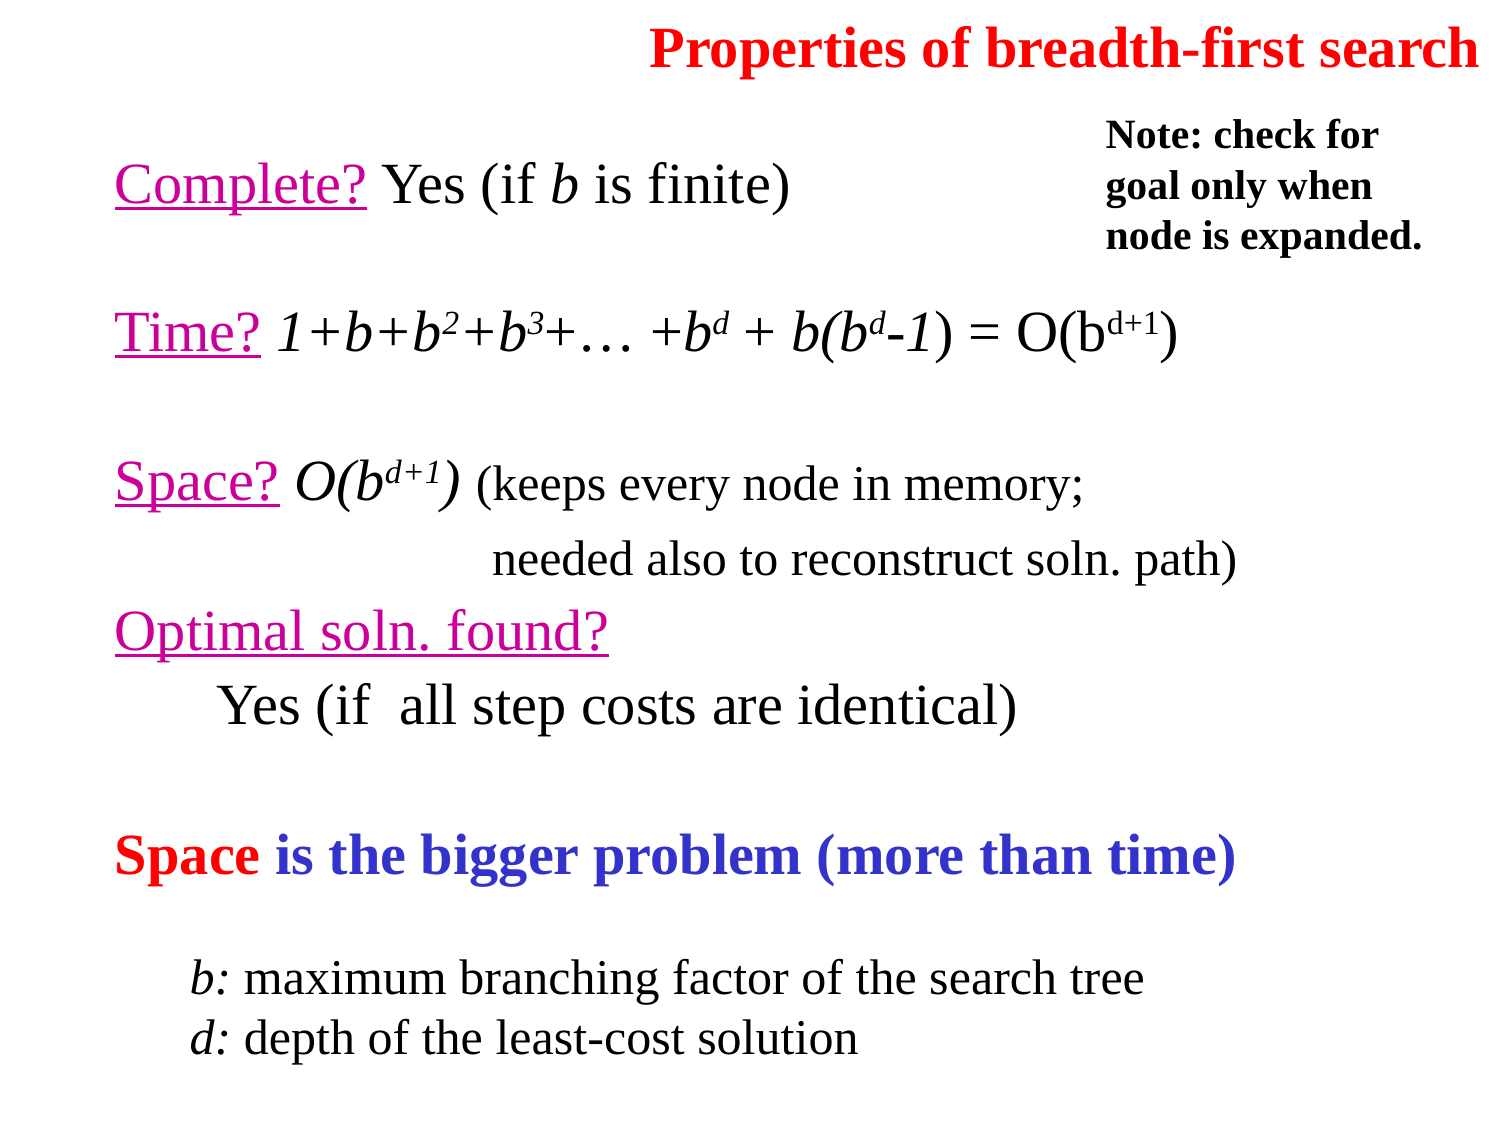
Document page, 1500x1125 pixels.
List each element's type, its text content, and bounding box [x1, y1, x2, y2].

list Complete? Yes (if b is finite) Time? 1+b+b2+b3+… +bd + b(bd-1) = O(bd+1) Space? O(bd+1) (keeps every node in memory; needed also to reconstruct soln. path) Optimal soln. found? Yes (if all step costs are identical) Space is the bigger problem (more than time) [99, 137, 1400, 1063]
title Properties of breadth-first search [220, 0, 1496, 138]
text_box Note: check for goal only when node is expanded. [1090, 99, 1438, 265]
text_box b: maximum branching factor of the search tree d: depth of the least-cost solution [99, 937, 1300, 1073]
